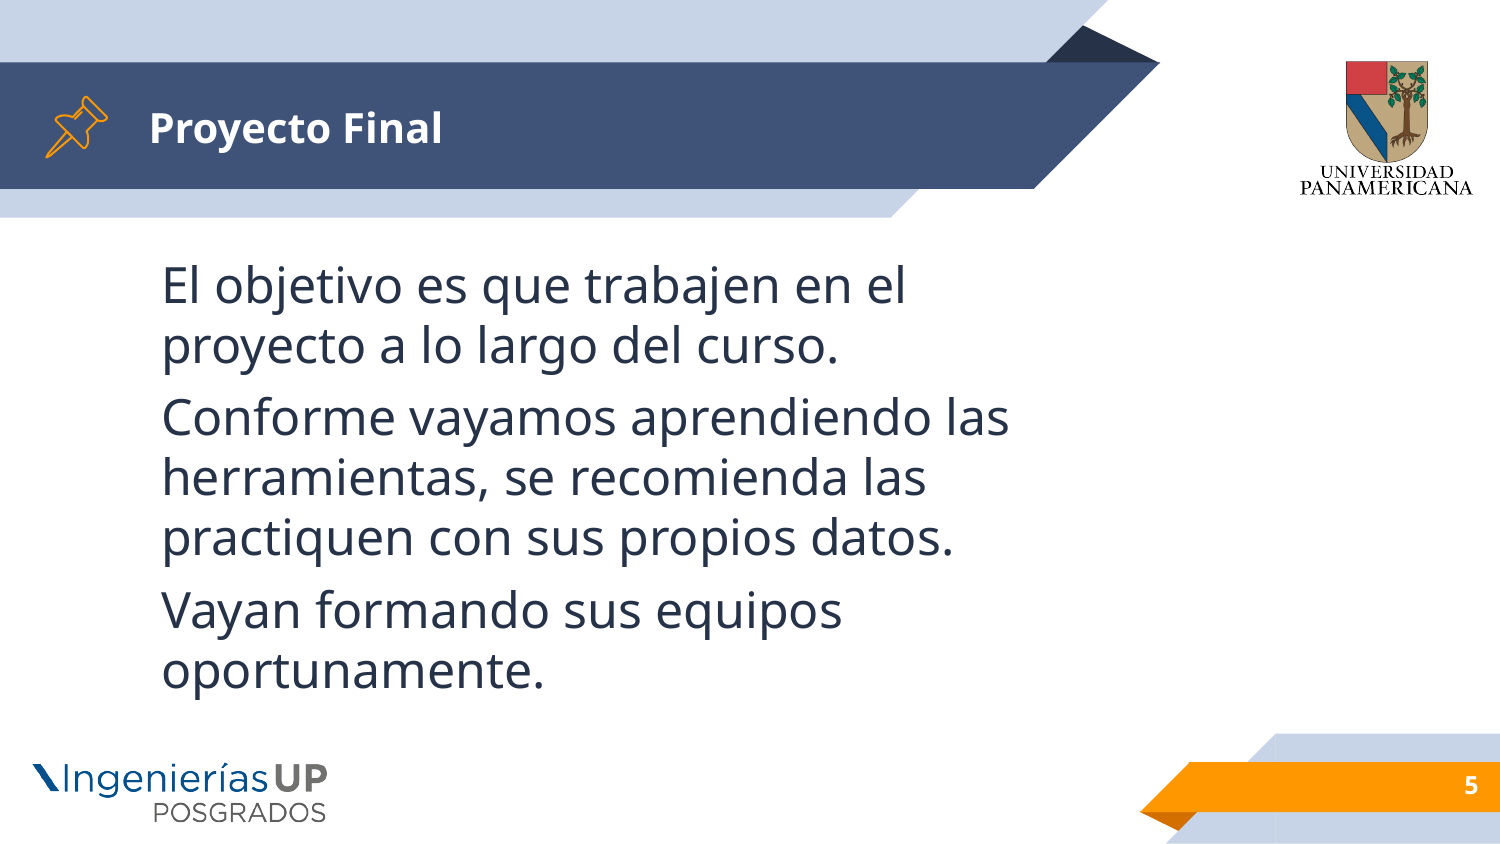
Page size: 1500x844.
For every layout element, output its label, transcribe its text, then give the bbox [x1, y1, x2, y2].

list El objetivo es que trabajen en el proyecto a lo largo del curso. Conforme vayamos aprendiendo las herramientas, se recomienda las practiquen con sus propios datos. Vayan formando sus equipos oportunamente. [133, 217, 1140, 734]
picture [1286, 44, 1490, 210]
picture [15, 737, 344, 844]
slide_number 5 [1249, 760, 1494, 813]
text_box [45, 96, 108, 158]
title Proyecto Final [133, 64, 1035, 190]
